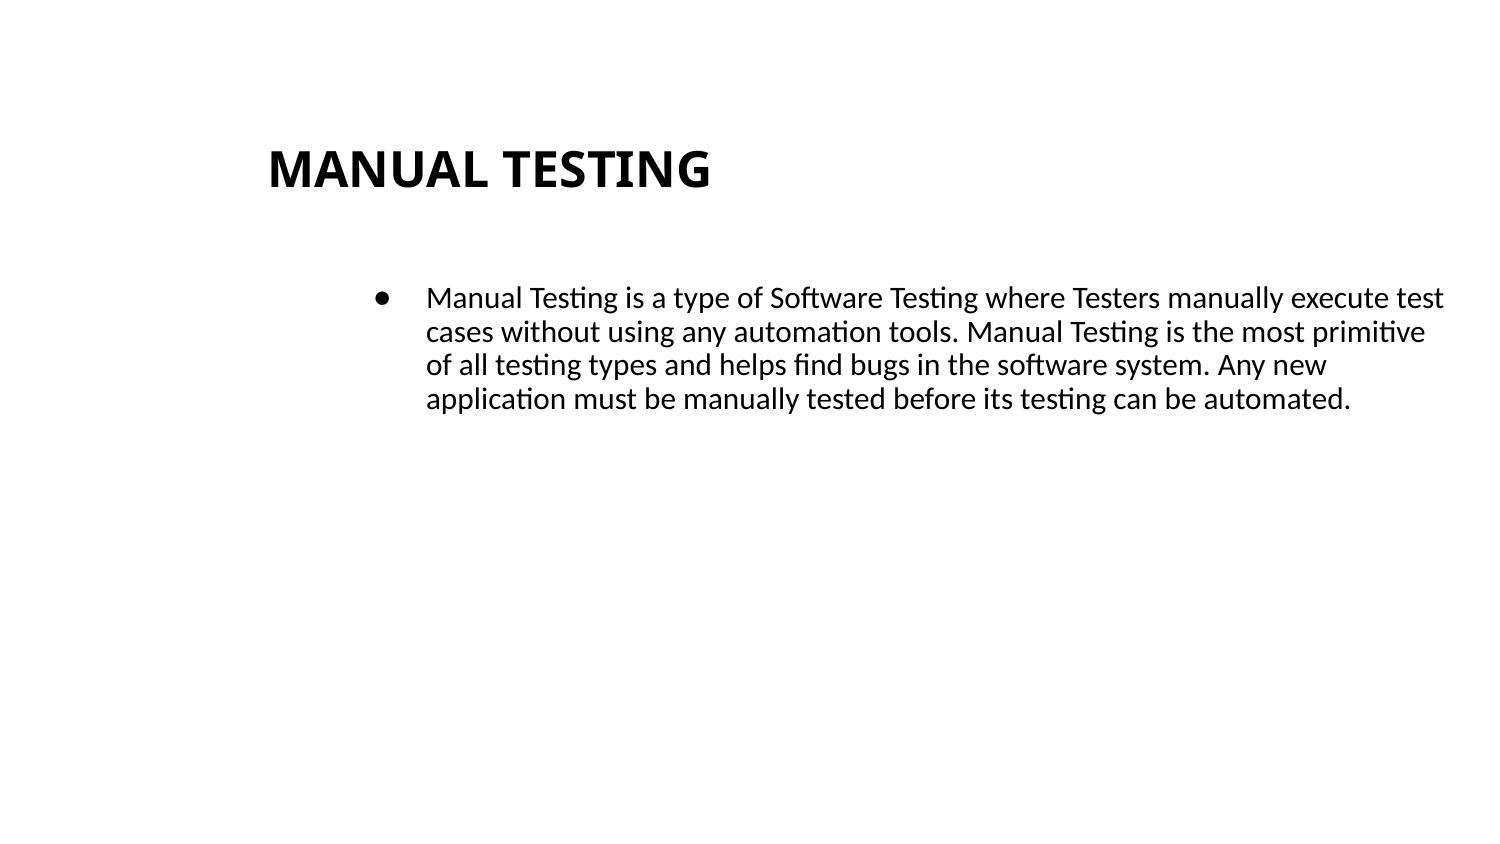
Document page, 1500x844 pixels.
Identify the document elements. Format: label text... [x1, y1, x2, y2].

title MANUAL TESTING [251, 129, 876, 375]
list Manual Testing is a type of Software Testing where Testers manually execute test cases without using any automation tools. Manual Testing is the most primitive of all testing types and helps find bugs in the software system. Any new application must be manually tested before its testing can be automated. [336, 266, 1462, 578]
